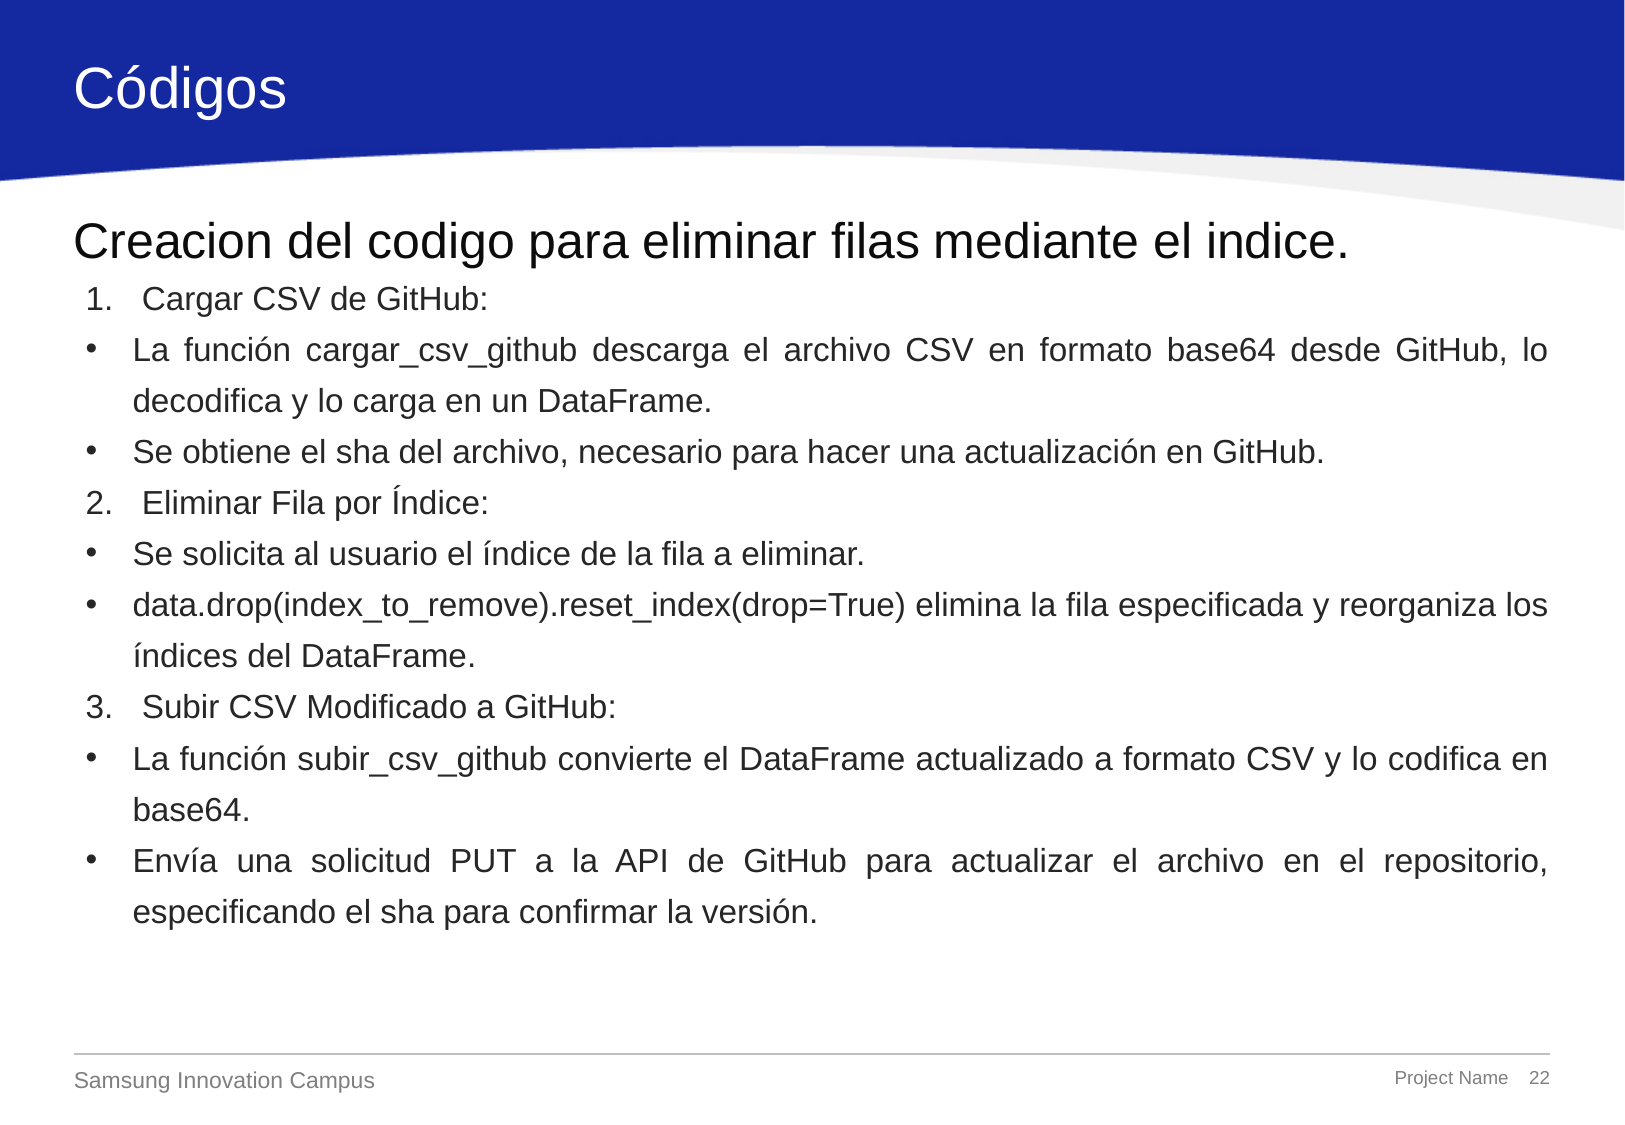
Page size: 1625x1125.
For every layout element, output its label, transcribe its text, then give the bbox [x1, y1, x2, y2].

title Creacion del codigo para eliminar filas mediante el indice. [73, 208, 1533, 397]
picture [0, 0, 1625, 1125]
text_box Códigos [73, 50, 1475, 191]
list Cargar CSV de GitHub: La función cargar_csv_github descarga el archivo CSV en formato base64 desde GitHub, lo decodifica y lo carga en un DataFrame. Se obtiene el sha del archivo, necesario para hacer una actualización en GitHub. Eliminar Fila por Índice: Se solicita al usuario el índice de la fila a eliminar. data.drop(index_to_remove).reset_index(drop=True) elimina la fila especificada y reorganiza los índices del DataFrame. Subir CSV Modificado a GitHub: La función subir_csv_github convierte el DataFrame actualizado a formato CSV y lo codifica en base64. Envía una solicitud PUT a la API de GitHub para actualizar el archivo en el repositorio, especificando el sha para confirmar la versión. [85, 265, 1551, 987]
